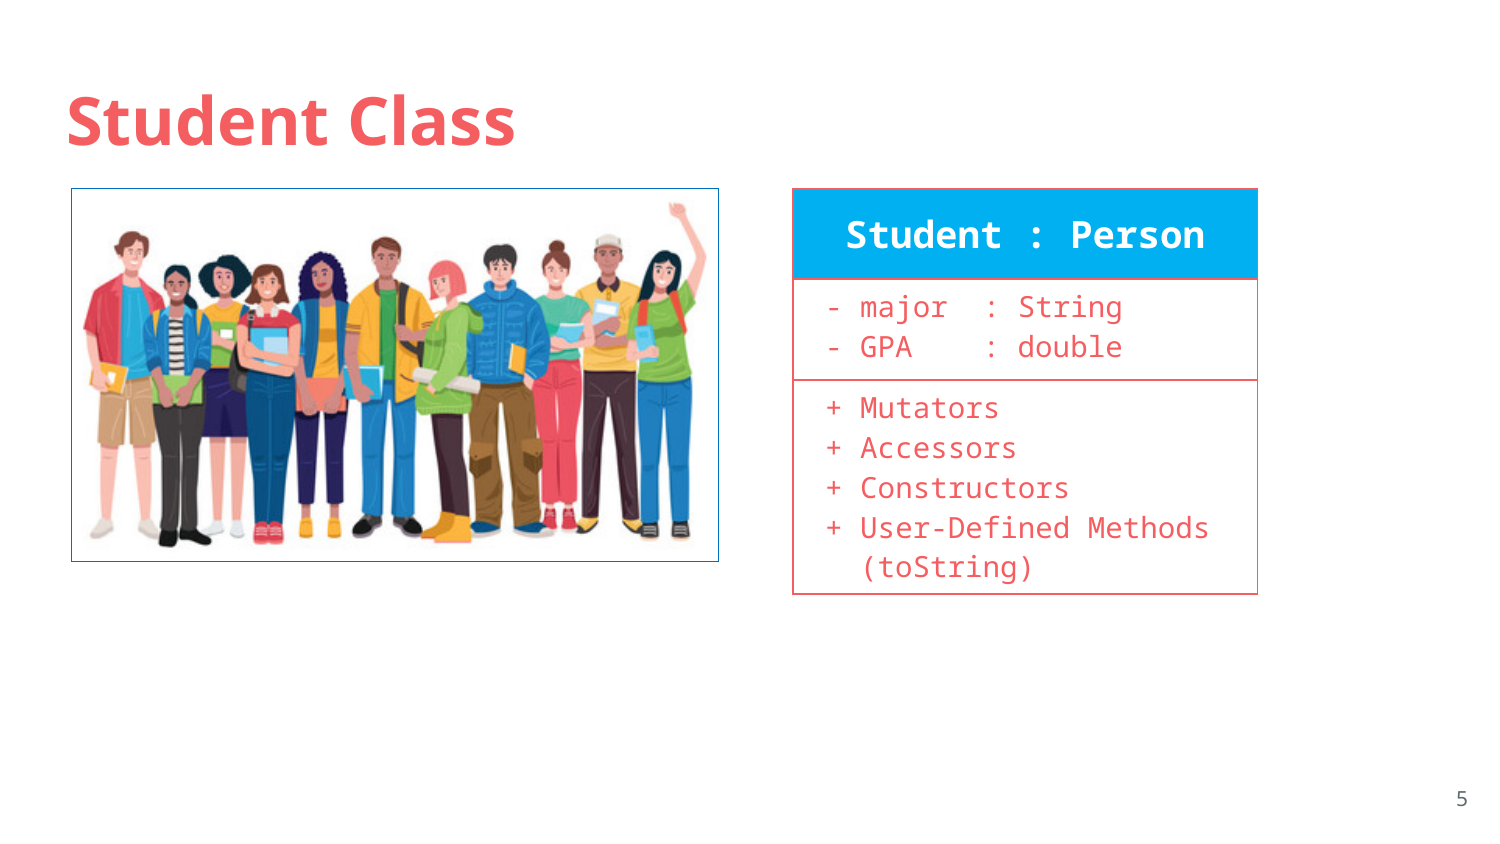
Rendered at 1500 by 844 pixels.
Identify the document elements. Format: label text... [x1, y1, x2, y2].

table_cell + Mutators + Accessors + Constructors + User-Defined Methods (toString) [794, 381, 1257, 593]
table_cell - major : String - GPA : double [794, 280, 1257, 379]
table_header Student : Person [794, 190, 1257, 278]
title Student Class [51, 64, 1449, 167]
slide_number 5 [1392, 767, 1483, 833]
picture [70, 188, 719, 562]
